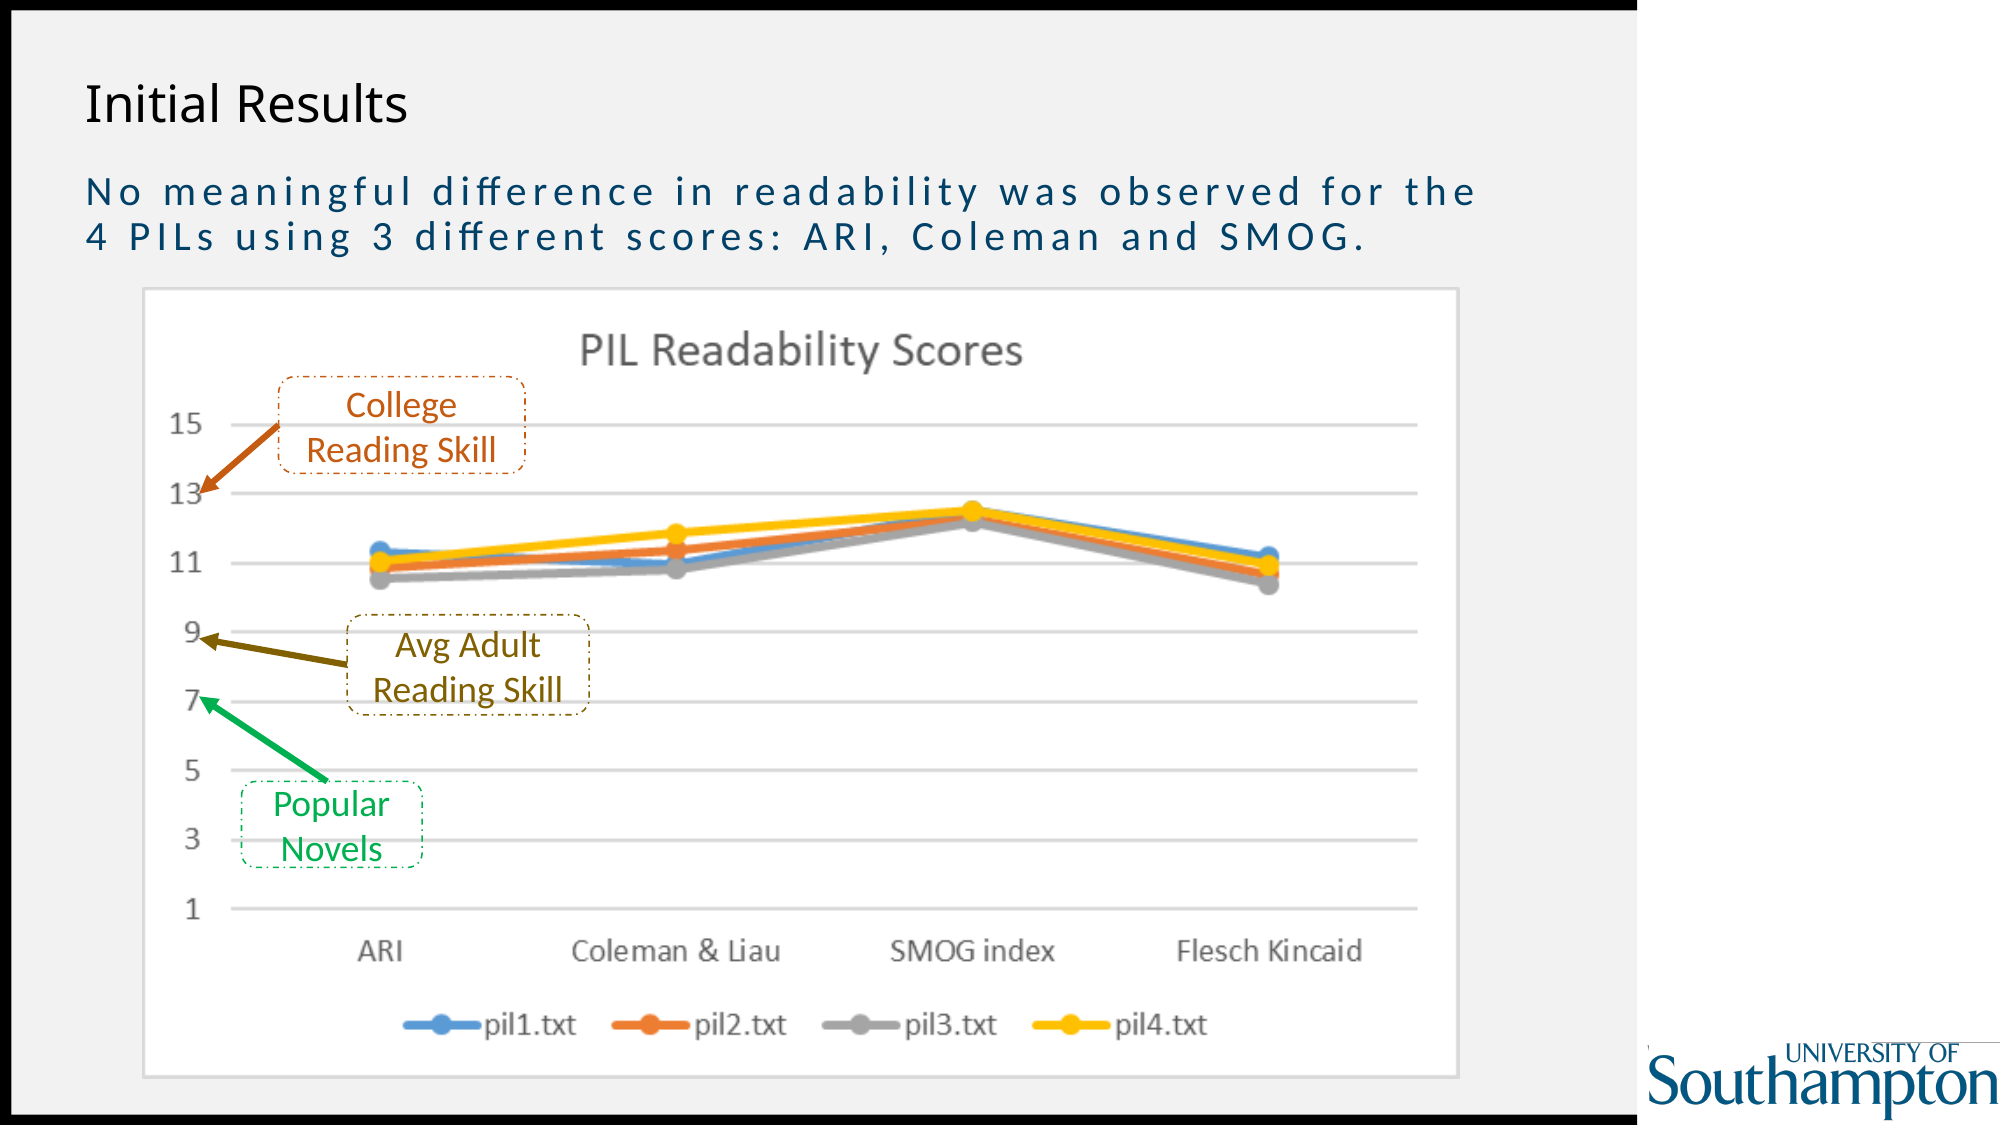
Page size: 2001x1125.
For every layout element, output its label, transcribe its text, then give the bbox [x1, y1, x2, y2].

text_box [70, 287, 1460, 1079]
text_box No meaningful difference in readability was observed for the 4 PILs using 3 different scores: ARI, Coleman and SMOG. [70, 161, 1530, 262]
slide_number [1412, 1042, 1863, 1103]
picture [1648, 1042, 2000, 1121]
title Initial Results [70, 70, 1580, 142]
